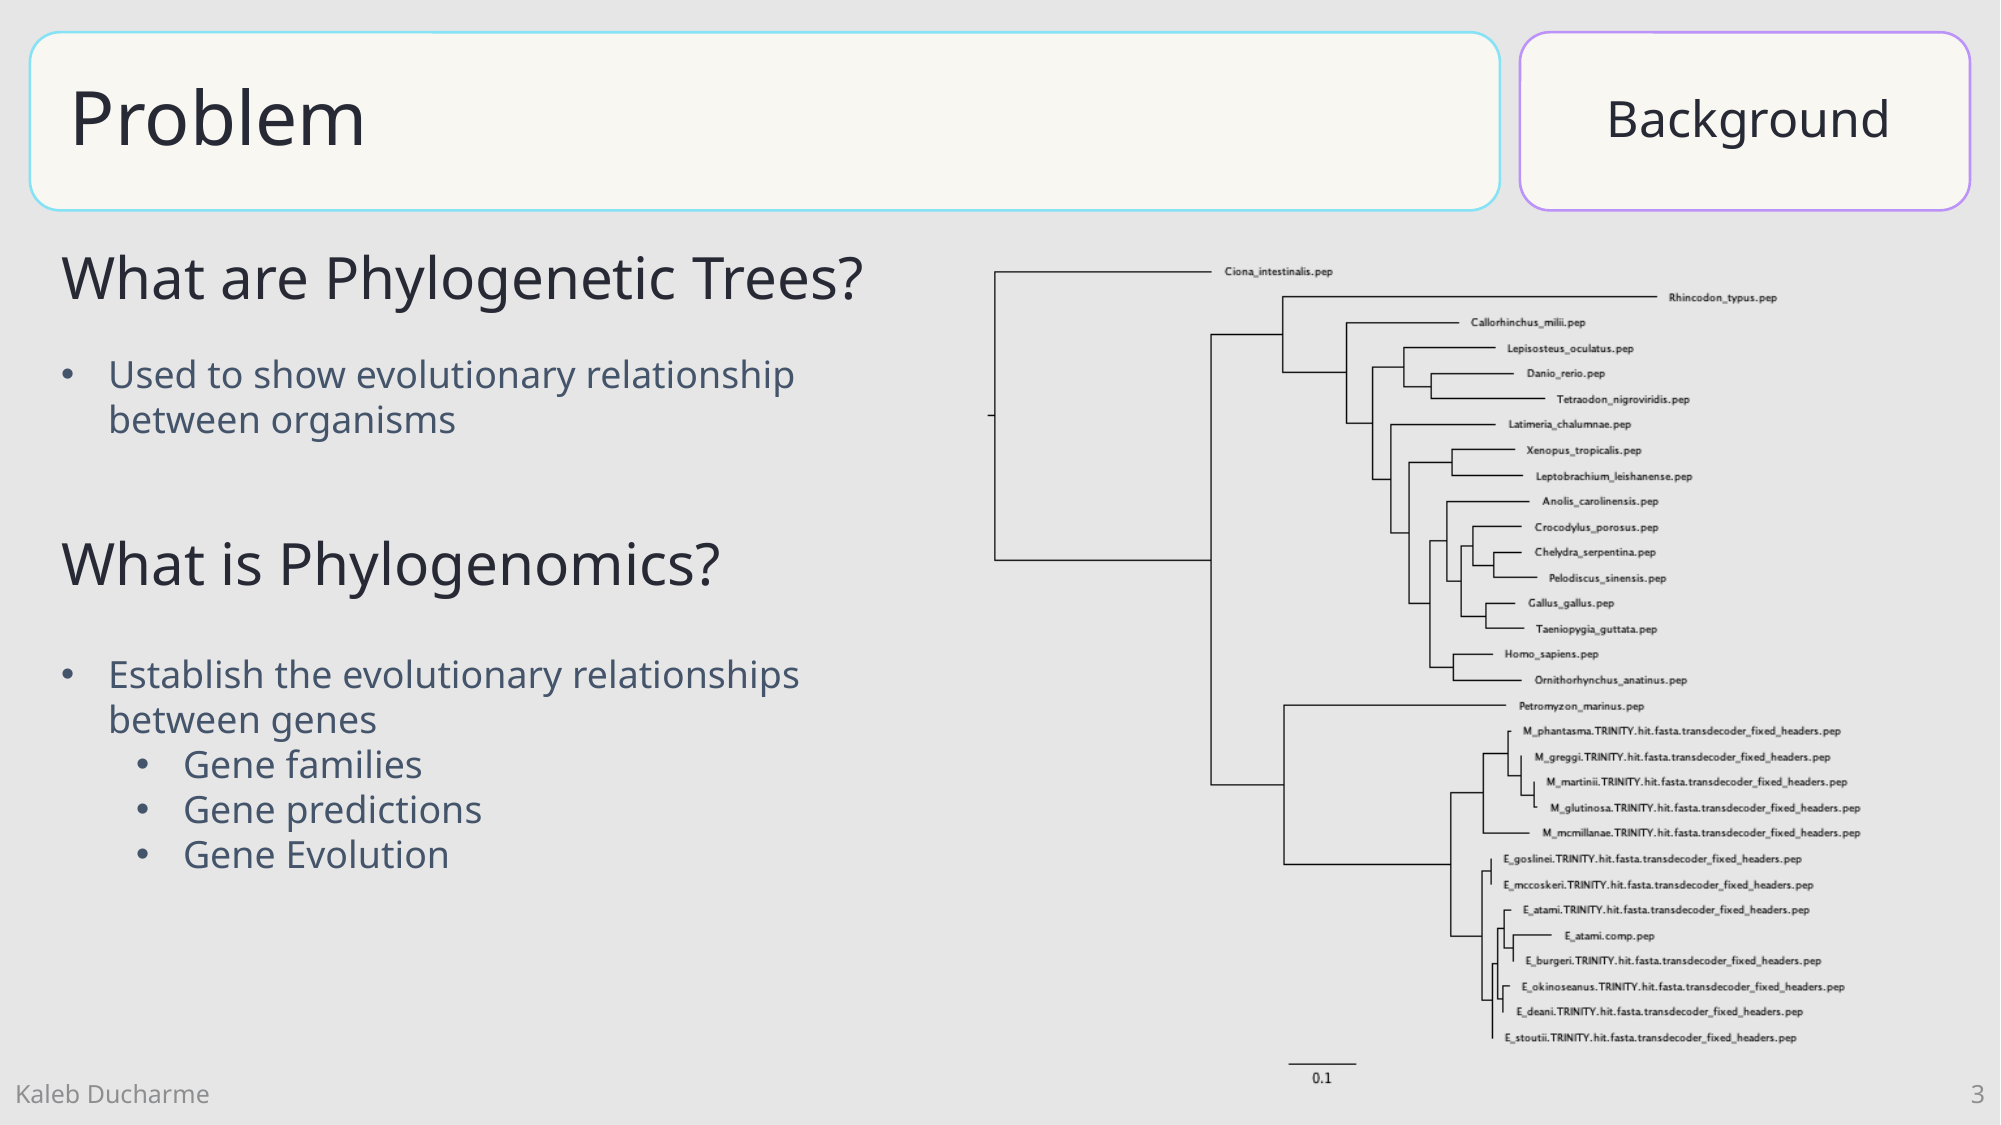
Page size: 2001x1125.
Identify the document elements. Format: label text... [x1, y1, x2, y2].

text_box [29, 30, 1500, 211]
slide_number 3 [1550, 1095, 2000, 1125]
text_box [1519, 30, 1970, 211]
footer Kaleb Ducharme [0, 1065, 675, 1125]
text_box What is Phylogenomics? [46, 519, 904, 605]
text_box What are Phylogenetic Trees? [46, 234, 904, 319]
text_box Establish the evolutionary relationships between genes Gene families Gene predictions Gene Evolution [46, 643, 904, 929]
text_box Used to show evolutionary relationship between organisms [46, 343, 904, 449]
picture [980, 257, 2000, 1095]
